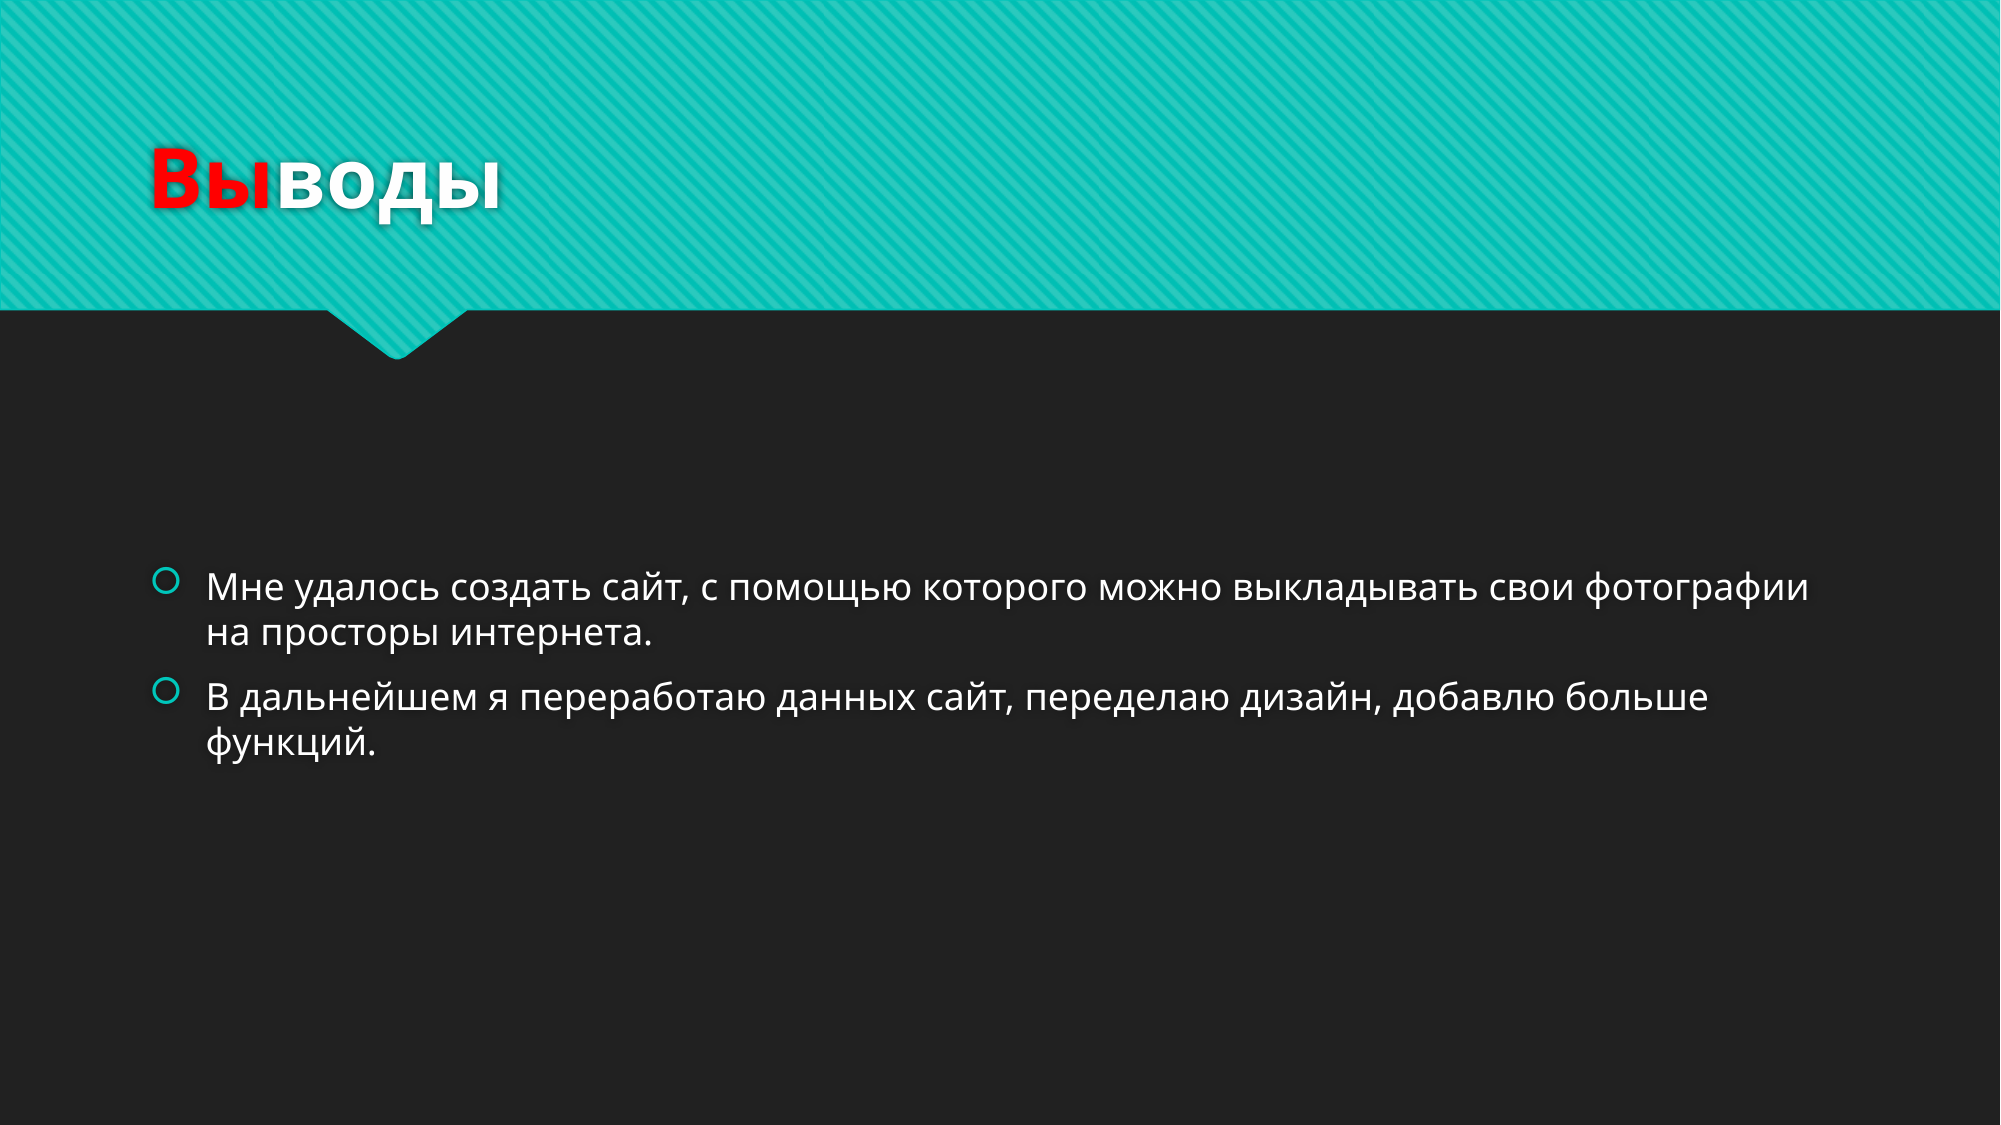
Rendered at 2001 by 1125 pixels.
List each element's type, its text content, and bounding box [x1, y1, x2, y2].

list Мне удалось создать сайт, с помощью которого можно выкладывать свои фотографии на просторы интернета. В дальнейшем я переработаю данных сайт, переделаю дизайн, добавлю больше функций. [134, 364, 1866, 962]
title Выводы [132, 73, 1868, 233]
